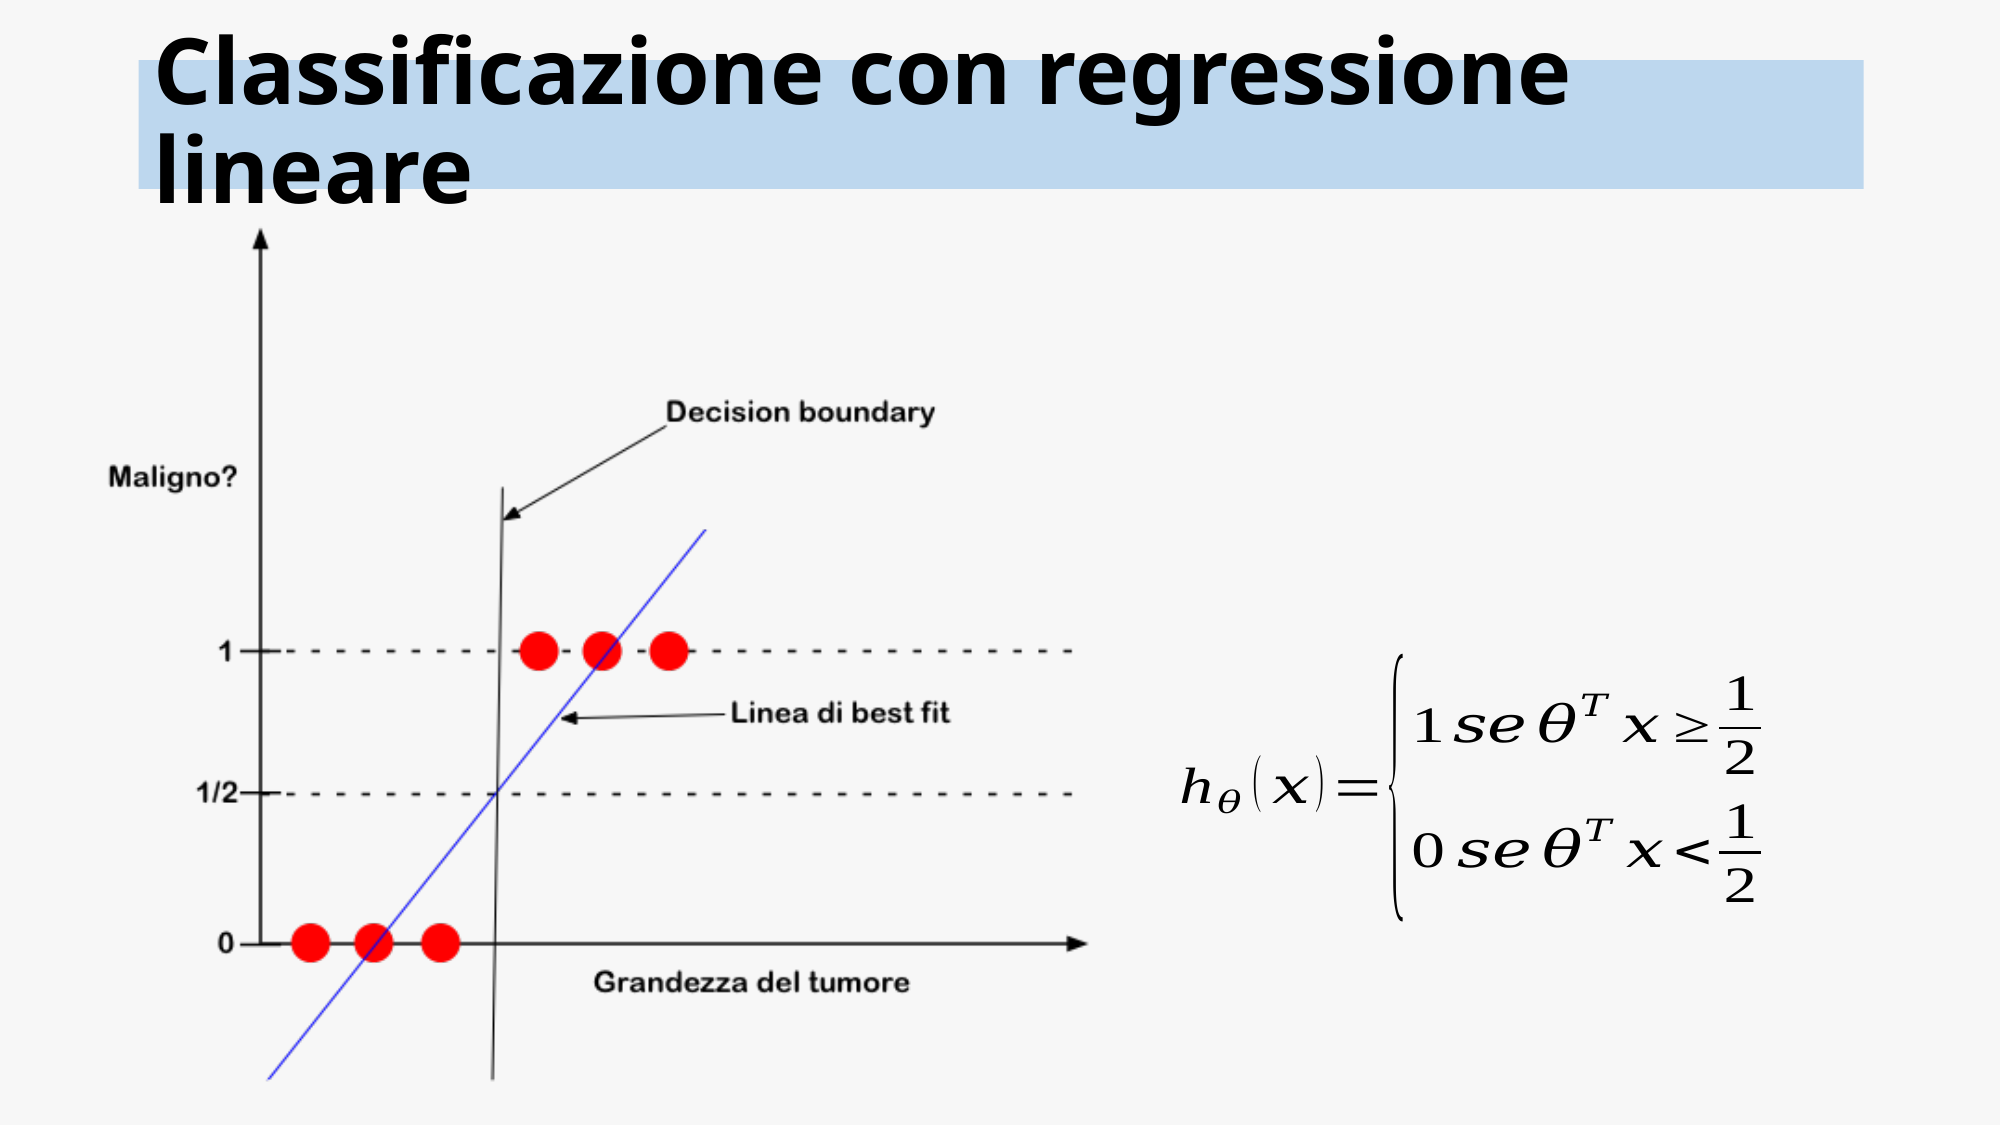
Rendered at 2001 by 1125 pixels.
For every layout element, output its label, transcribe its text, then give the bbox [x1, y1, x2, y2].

picture [14, 188, 1128, 1117]
title Classificazione con regressione lineare [138, 60, 1864, 189]
